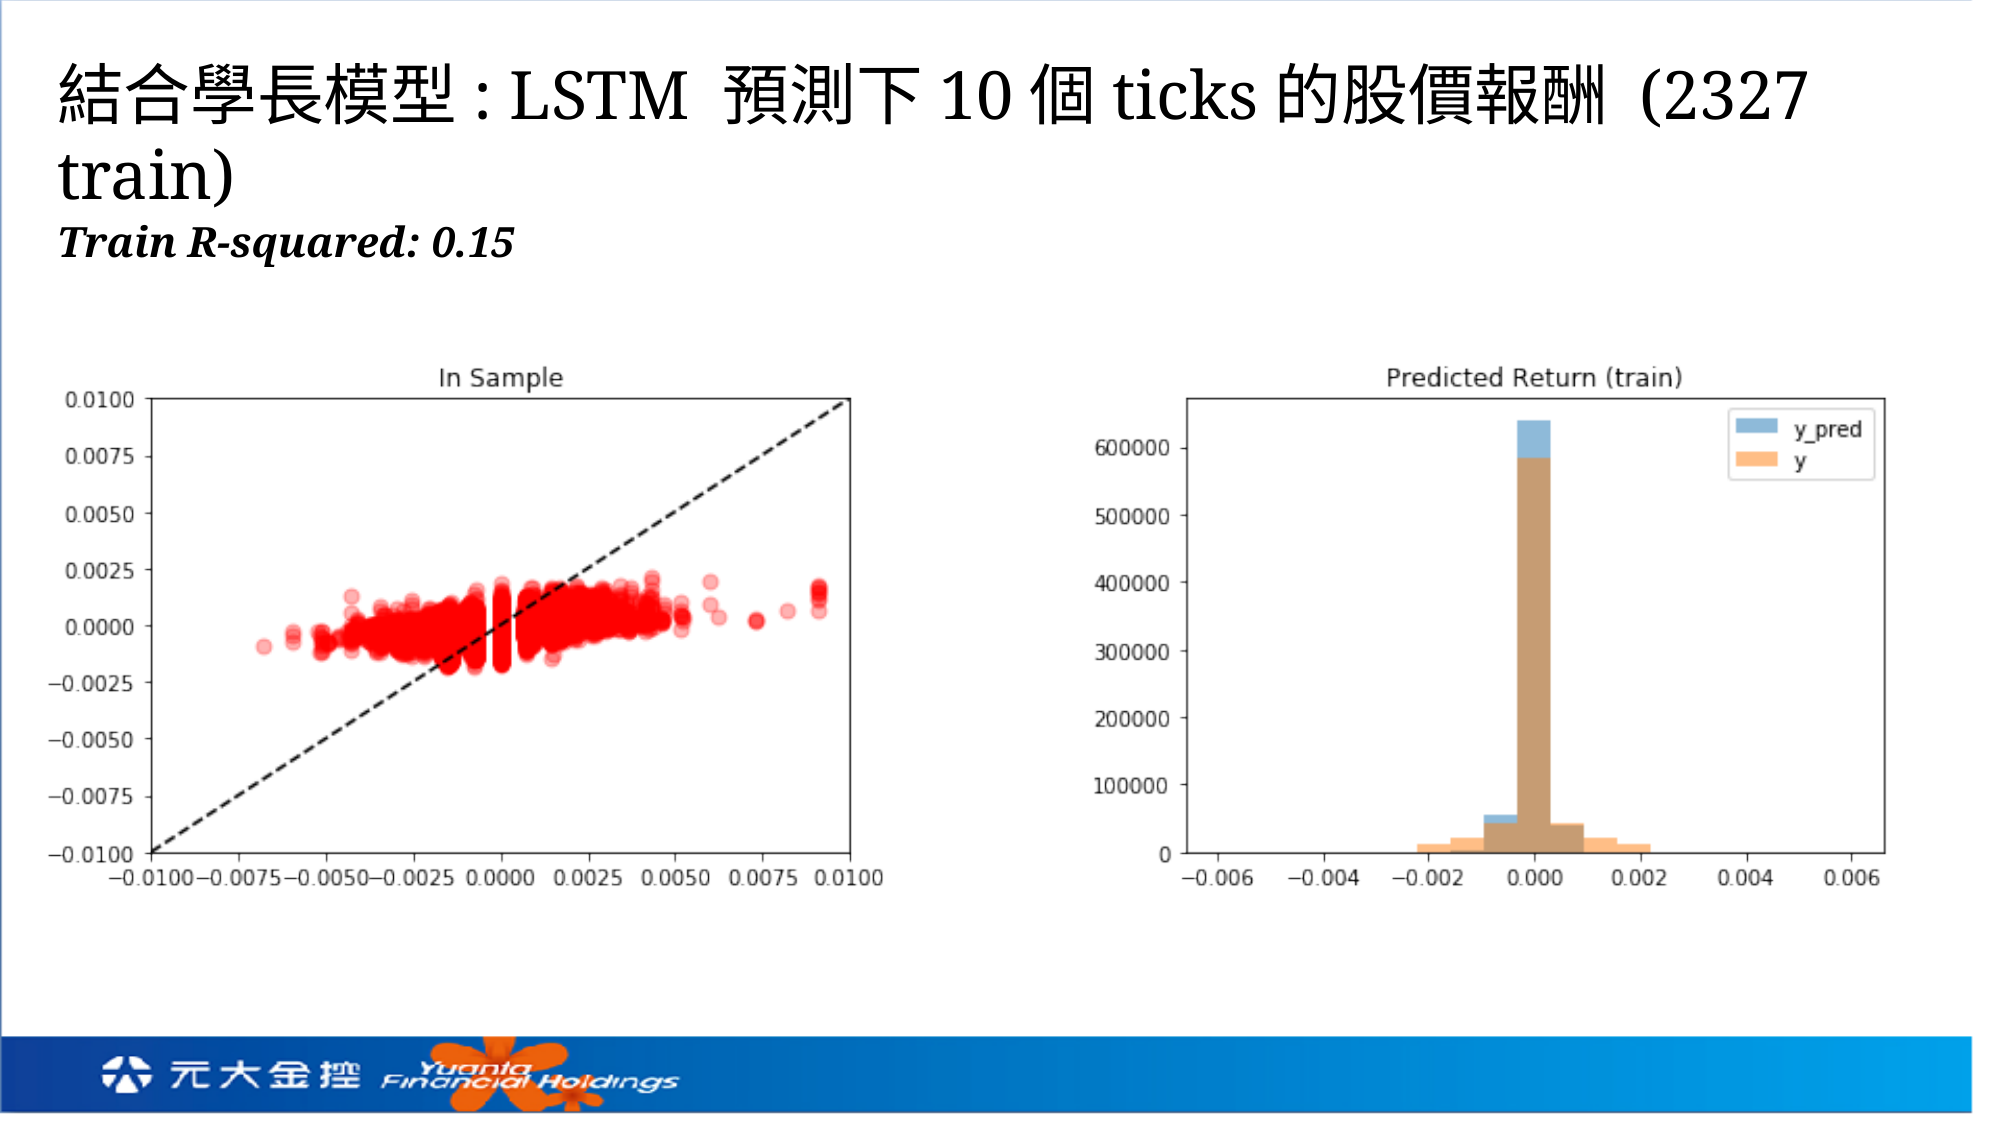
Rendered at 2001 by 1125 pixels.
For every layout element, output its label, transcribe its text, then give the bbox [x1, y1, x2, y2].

picture [0, 0, 2001, 1125]
text_box 結合學長模型: LSTM 預測下10個ticks的股價報酬 (2327 train) [42, 45, 1897, 220]
text_box Train R-squared: 0.15 [42, 208, 839, 274]
